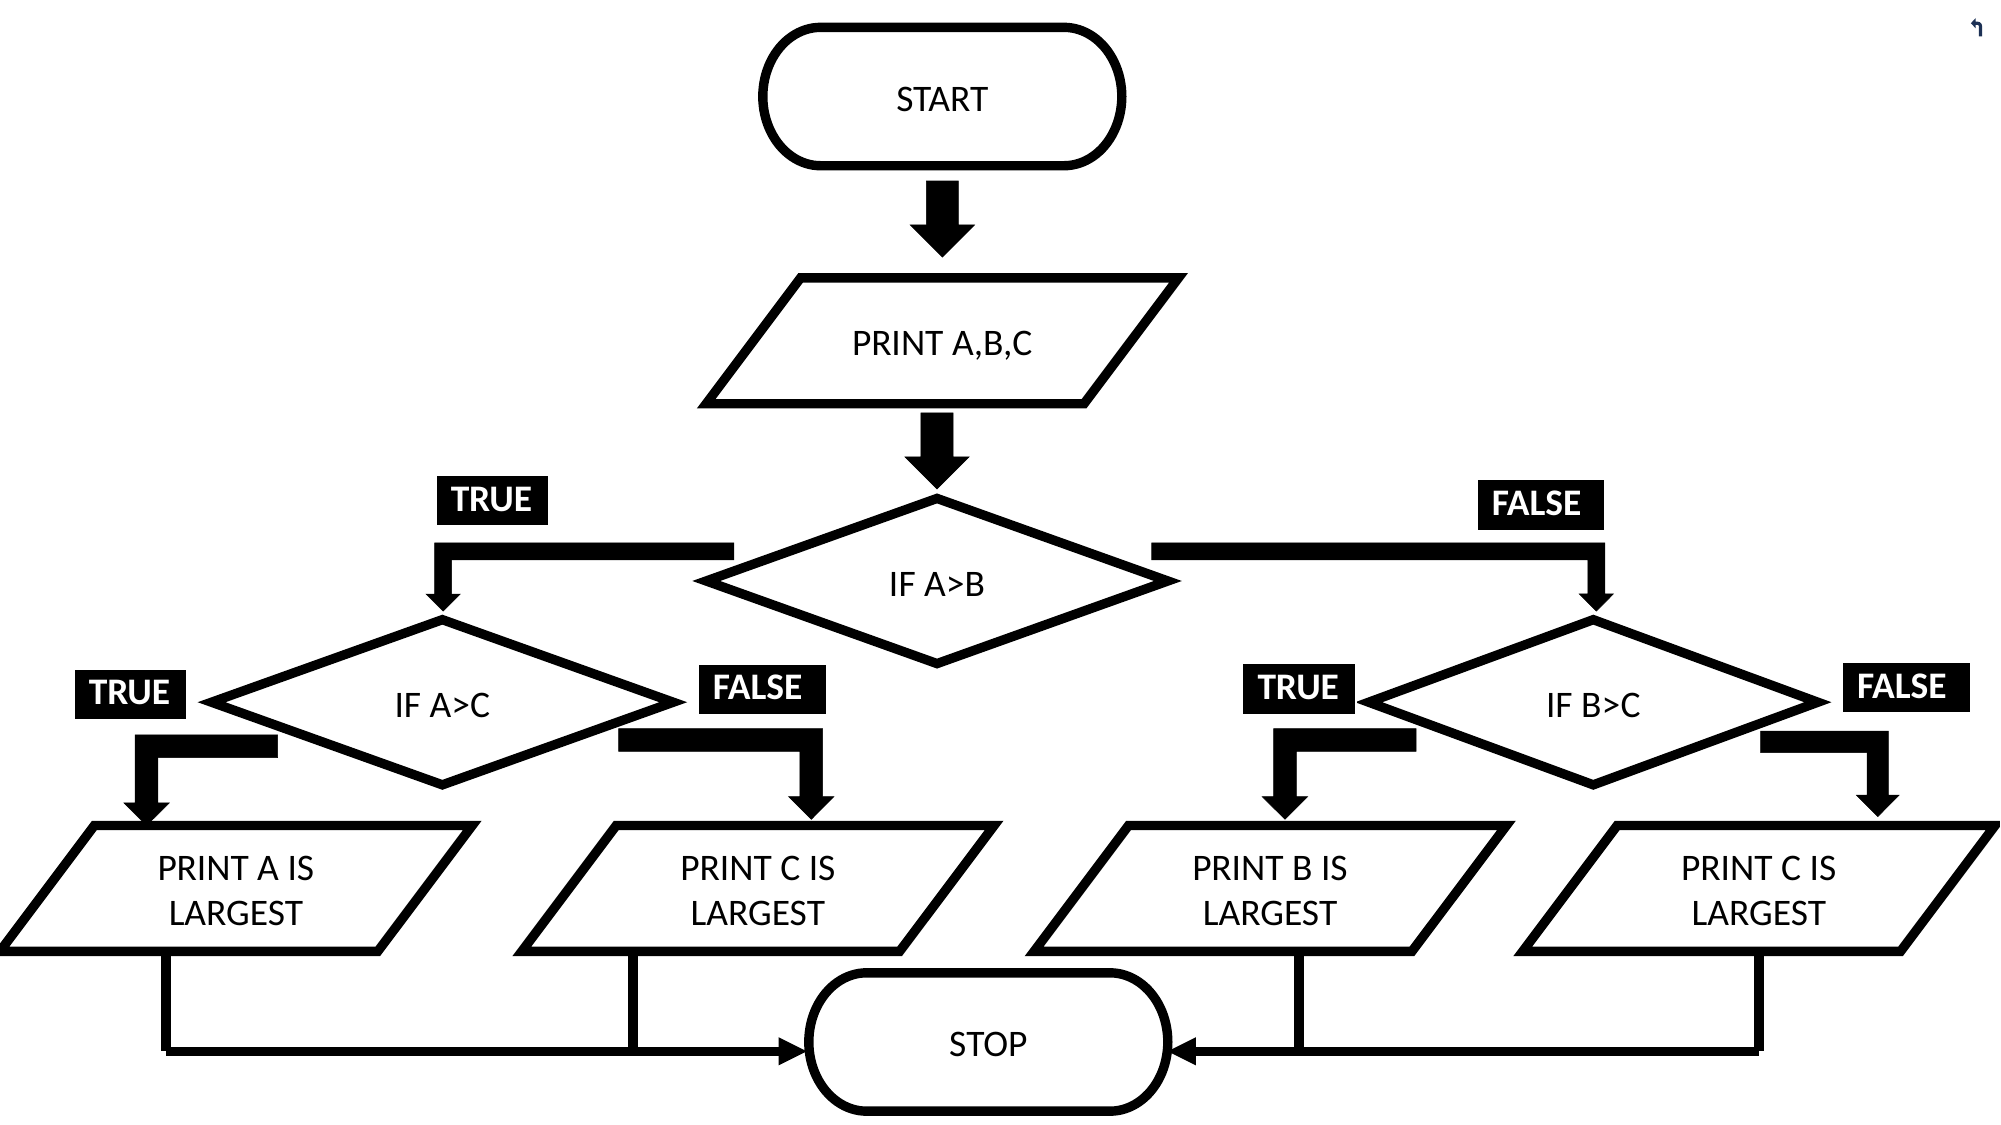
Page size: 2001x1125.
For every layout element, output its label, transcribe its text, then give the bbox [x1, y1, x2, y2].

text_box [1150, 541, 1616, 613]
text_box STOP [807, 971, 1169, 1113]
table_header TRUE [75, 670, 186, 719]
text_box [902, 411, 972, 491]
text_box PRINT B IS LARGEST [1032, 824, 1509, 953]
text_box IF B>C [1365, 618, 1821, 786]
text_box PRINT A IS LARGEST [0, 824, 475, 953]
text_box IF A>B [703, 497, 1171, 665]
text_box PRINT A,B,C [704, 276, 1181, 405]
text_box [121, 733, 279, 827]
table_header TRUE [1243, 664, 1355, 714]
table_header FALSE [1843, 663, 1970, 712]
text_box [617, 727, 837, 821]
table_header TRUE [437, 476, 548, 525]
text_box [423, 541, 735, 613]
text_box START [761, 26, 1123, 167]
text_box PRINT C IS LARGEST [519, 824, 997, 953]
table_header FALSE [699, 665, 826, 714]
text_box [1970, 18, 1983, 37]
text_box [1259, 727, 1418, 821]
table_header FALSE [1478, 480, 1604, 530]
text_box PRINT C IS LARGEST [1520, 824, 1998, 953]
text_box [907, 179, 978, 259]
text_box IF A>C [208, 618, 677, 786]
text_box [1759, 730, 1902, 819]
